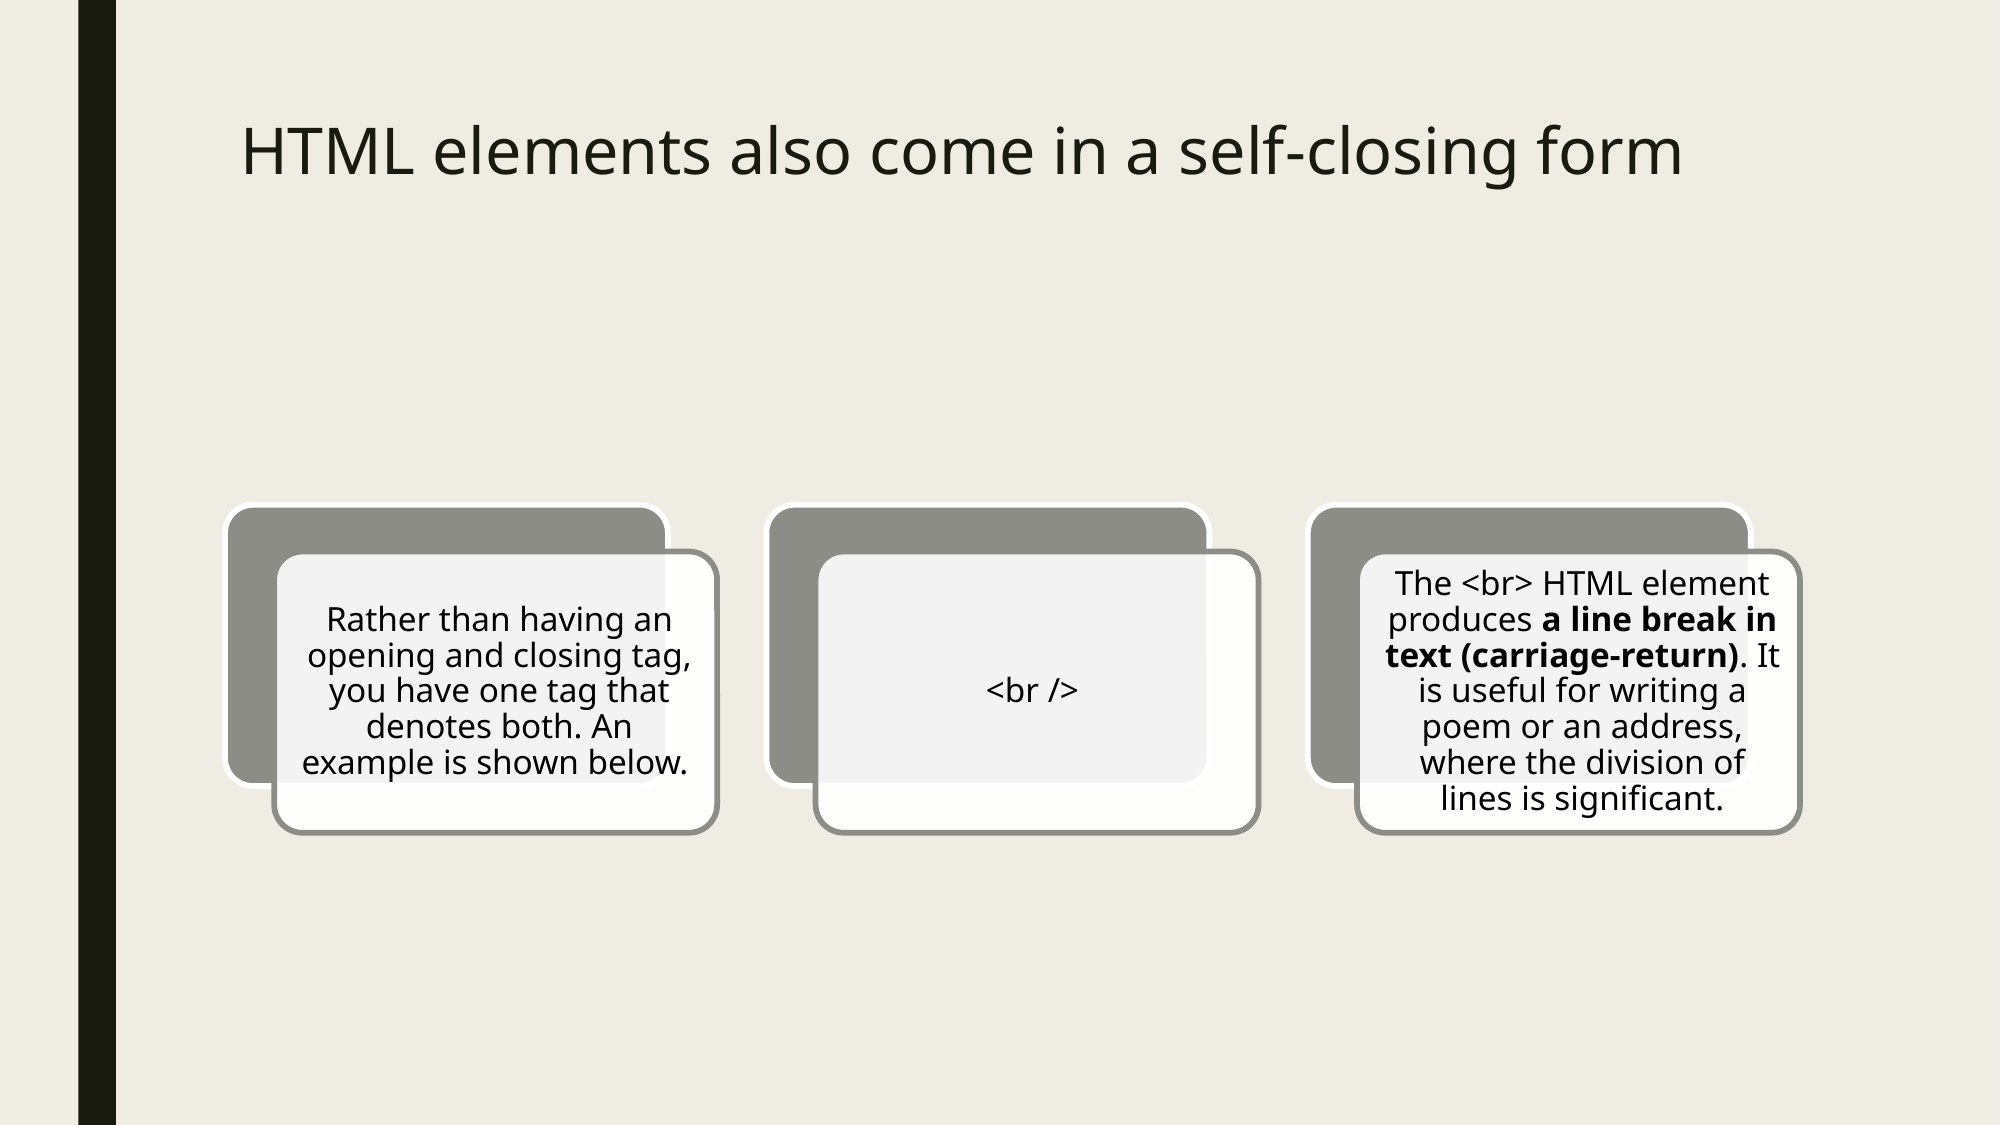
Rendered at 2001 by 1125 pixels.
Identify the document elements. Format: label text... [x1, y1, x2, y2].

title HTML elements also come in a self-closing form [225, 112, 1800, 198]
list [224, 374, 1800, 963]
